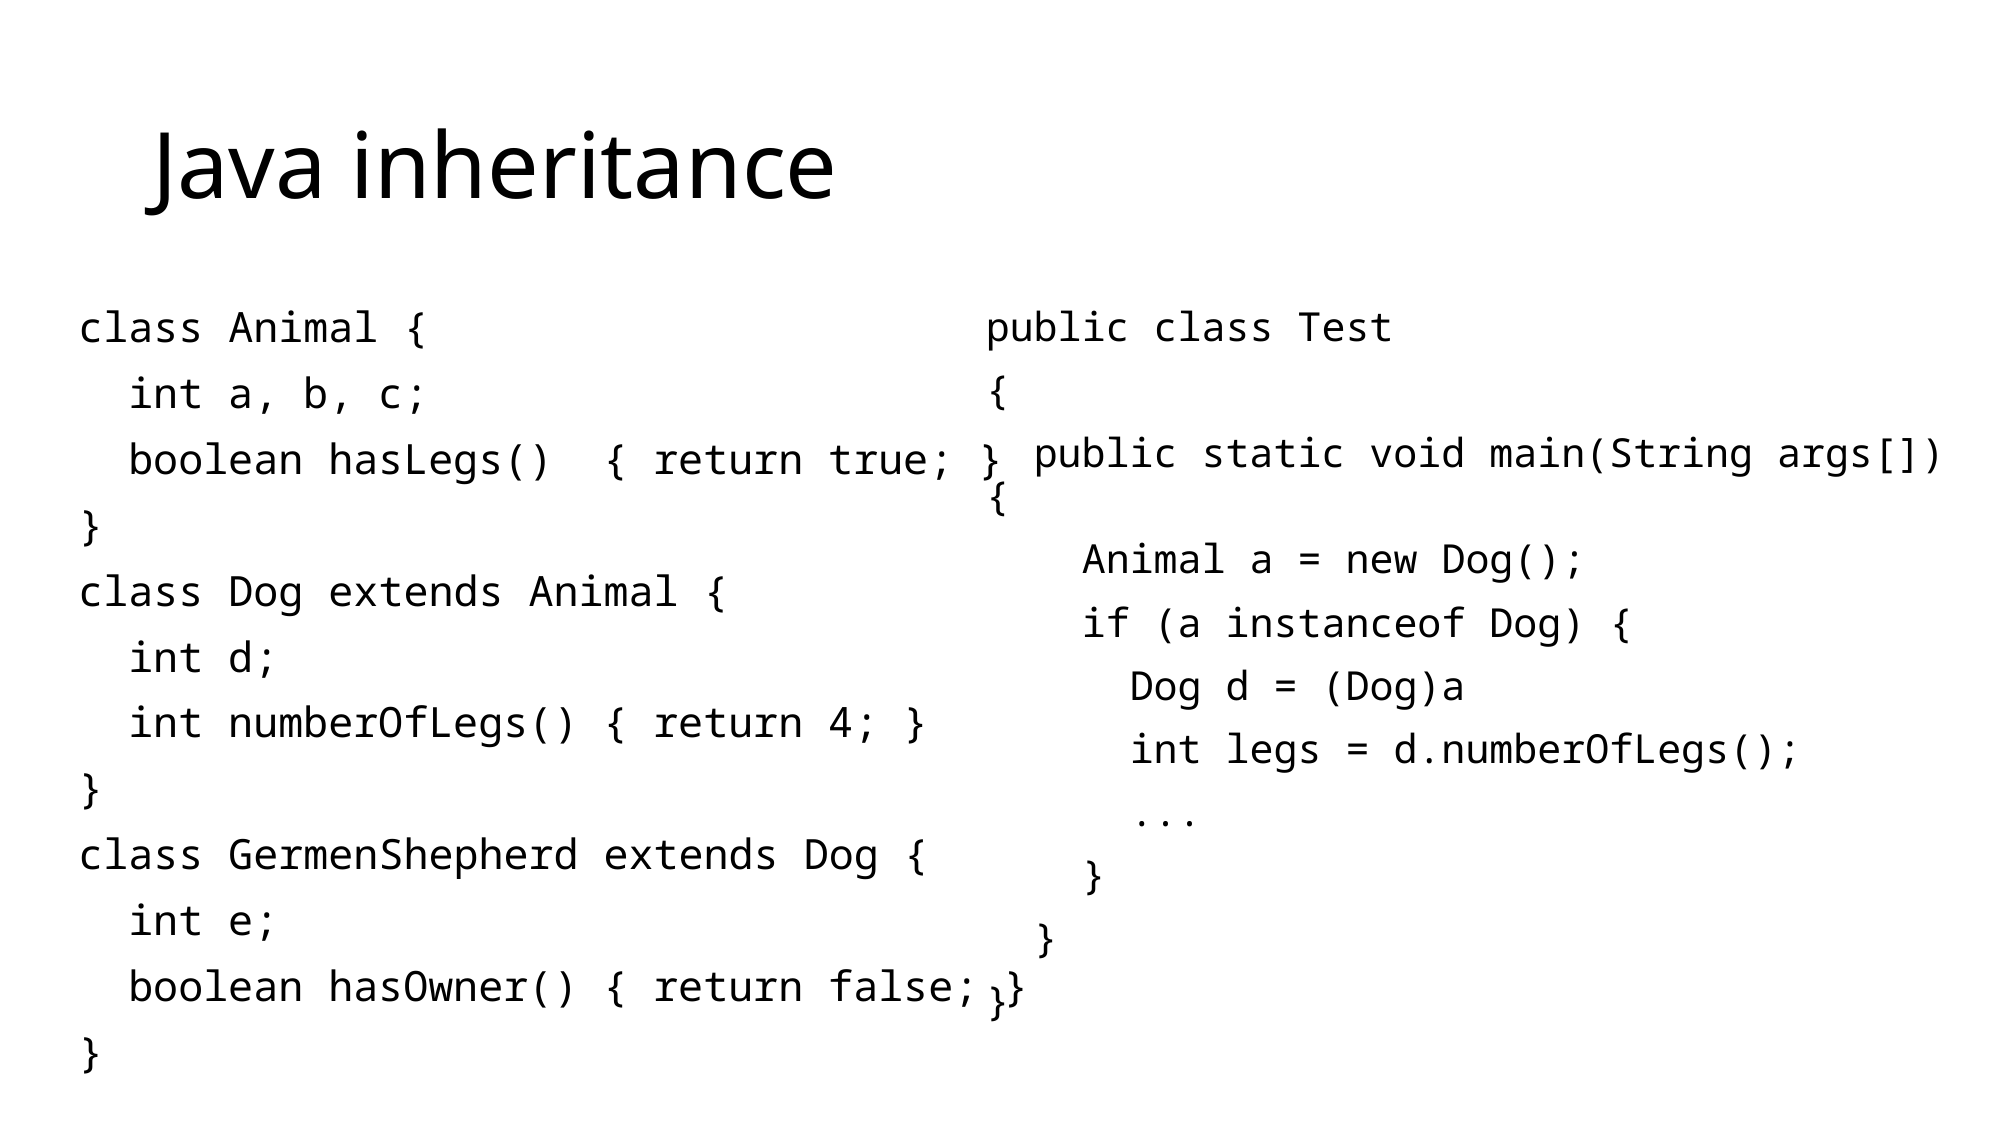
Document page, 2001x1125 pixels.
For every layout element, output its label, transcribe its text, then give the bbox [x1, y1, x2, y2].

list public class Test { public static void main(String args[]) { Animal a = new Dog(); if (a instanceof Dog) { Dog d = (Dog)a int legs = d.numberOfLegs(); ... } } } [970, 299, 1986, 1036]
list class Animal { int a, b, c; boolean hasLegs() { return true; } } class Dog extends Animal { int d; int numberOfLegs() { return 4; } } class GermenShepherd extends Dog { int e; boolean hasOwner() { return false; } } [63, 299, 970, 1014]
title Java inheritance [137, 59, 1863, 278]
